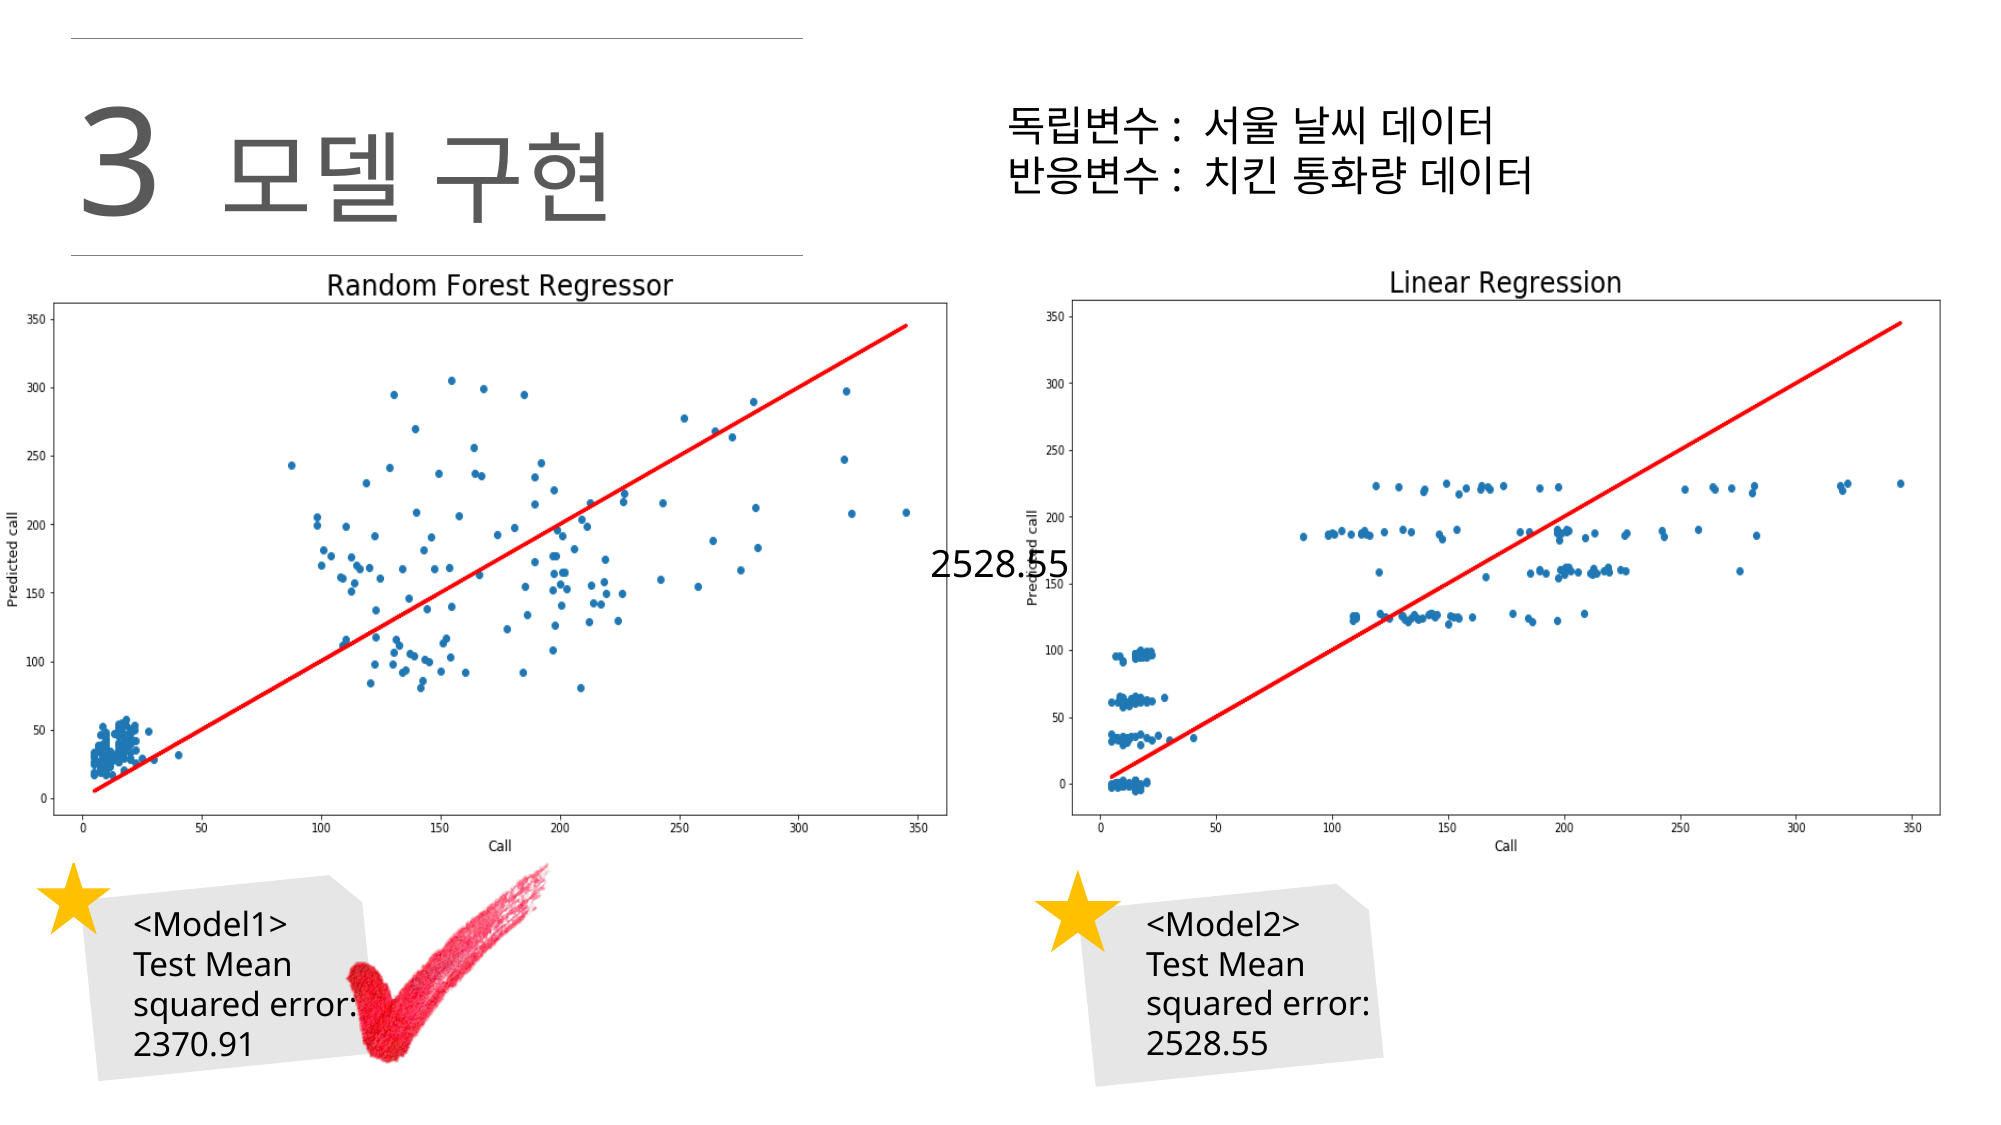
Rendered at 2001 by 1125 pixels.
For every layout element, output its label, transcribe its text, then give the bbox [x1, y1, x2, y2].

text_box 2528.55 [957, 532, 1020, 592]
picture [1020, 262, 1950, 863]
text_box 독립변수: 서울 날씨 데이터 반응변수: 치킨 통화량 데이터 [992, 92, 1621, 258]
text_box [1034, 869, 1437, 1073]
text_box 3 모델 구현 [63, 58, 854, 254]
picture [0, 265, 957, 1071]
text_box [36, 863, 396, 1073]
